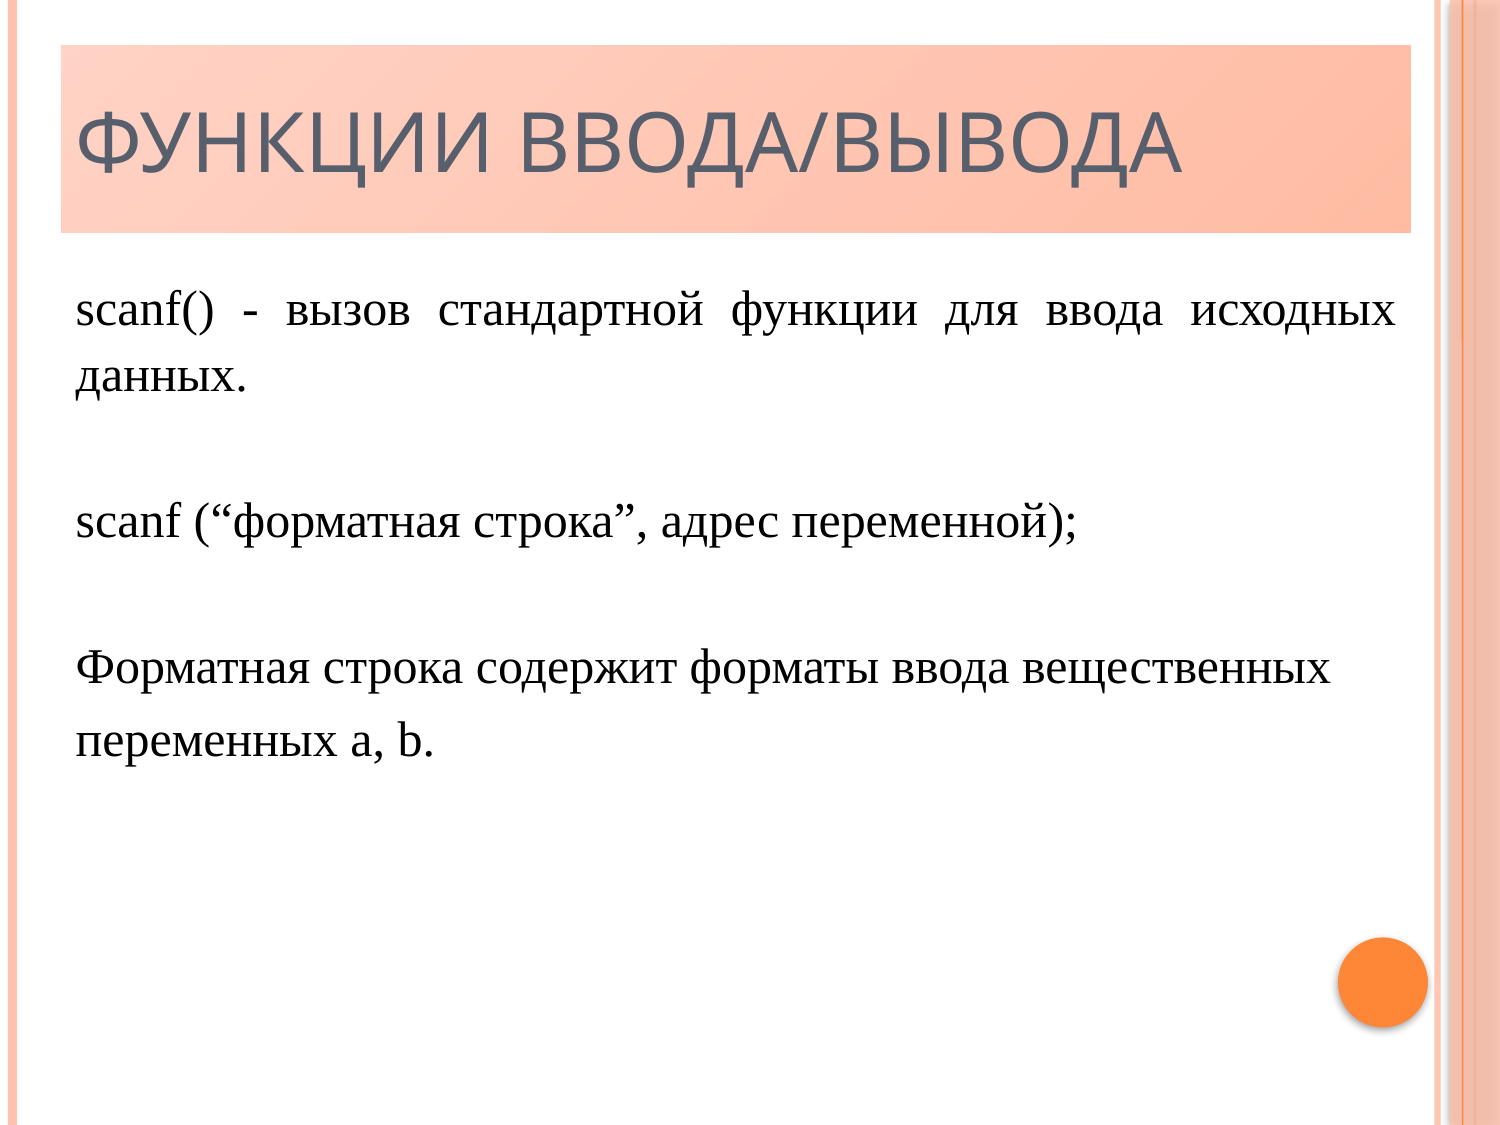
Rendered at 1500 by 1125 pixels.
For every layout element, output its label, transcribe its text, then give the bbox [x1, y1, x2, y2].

text_box scanf() - вызов стандартной функции для ввода исходных данных. scanf (“форматная строка”, адрес переменной); Форматная строка содержит форматы ввода вещественных переменных a, b. [60, 262, 1411, 1062]
text_box Функции ввода/вывода [60, 45, 1411, 233]
